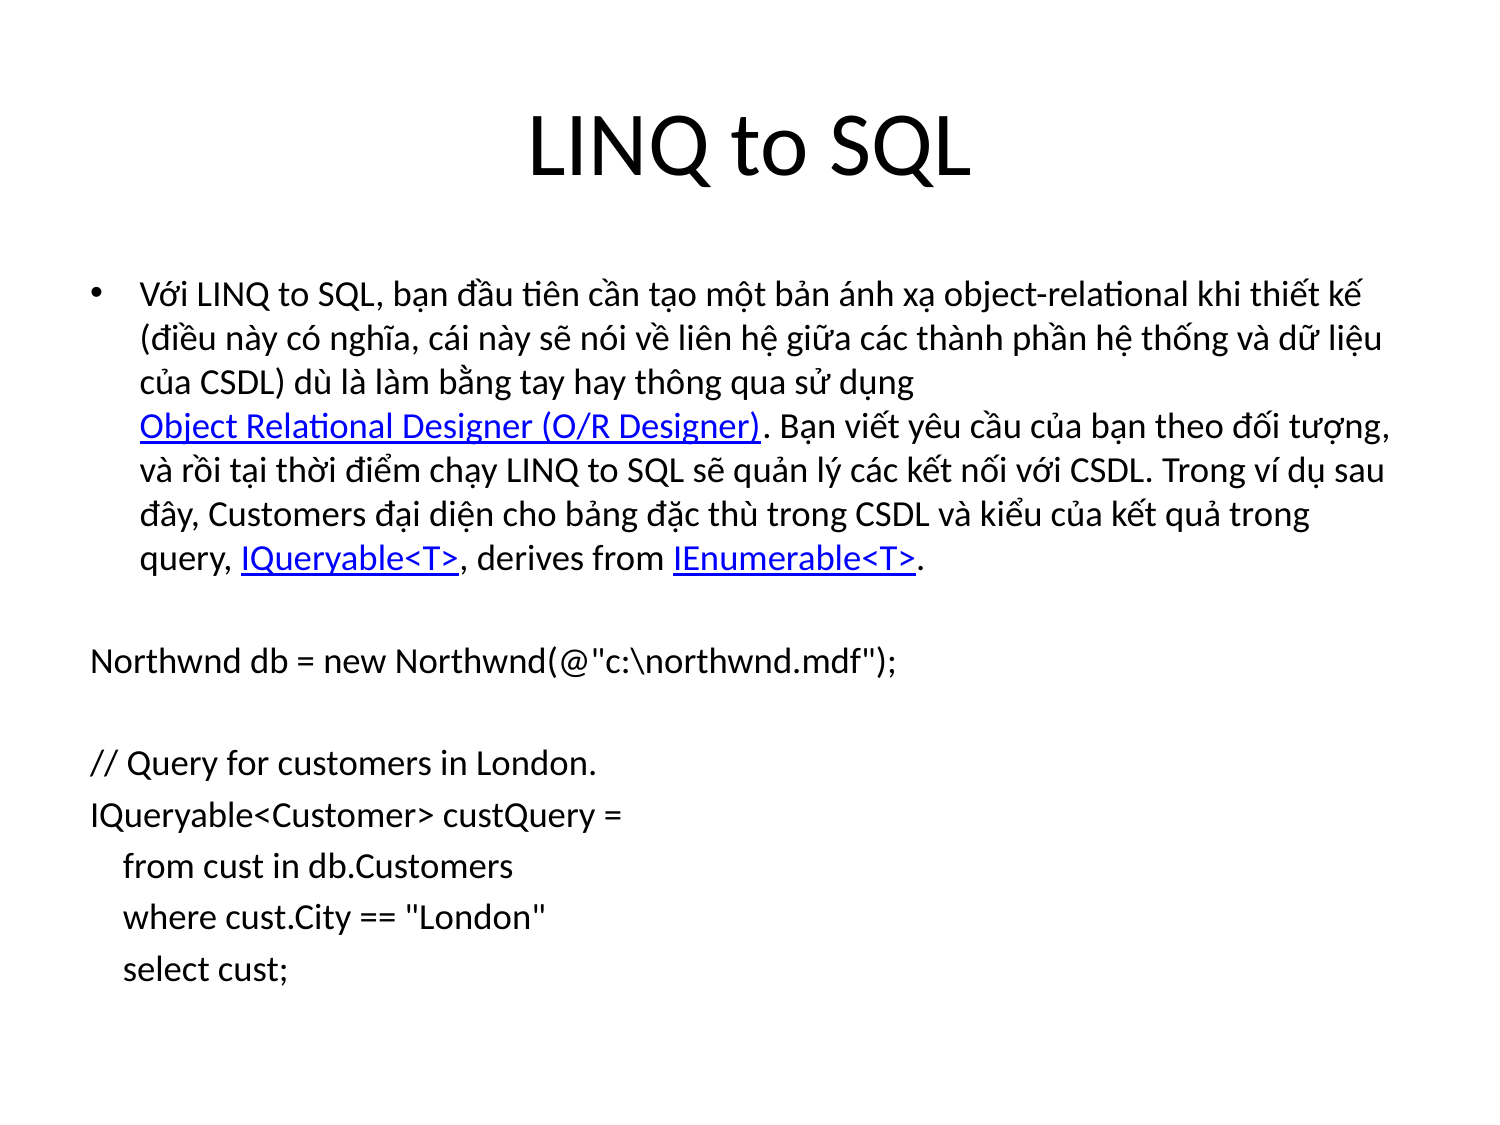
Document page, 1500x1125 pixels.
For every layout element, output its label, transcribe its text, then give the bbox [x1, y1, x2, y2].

title LINQ to SQL [75, 45, 1425, 233]
list Với LINQ to SQL, bạn đầu tiên cần tạo một bản ánh xạ object-relational khi thiết kế (điều này có nghĩa, cái này sẽ nói về liên hệ giữa các thành phần hệ thống và dữ liệu của CSDL) dù là làm bằng tay hay thông qua sử dụng Object Relational Designer (O/R Designer). Bạn viết yêu cầu của bạn theo đối tượng, và rồi tại thời điểm chạy LINQ to SQL sẽ quản lý các kết nối với CSDL. Trong ví dụ sau đây, Customers đại diện cho bảng đặc thù trong CSDL và kiểu của kết quả trong query, IQueryable<T>, derives from IEnumerable<T>. Northwnd db = new Northwnd(@"c:\northwnd.mdf"); // Query for customers in London. IQueryable<Customer> custQuery = from cust in db.Customers where cust.City == "London" select cust; [75, 262, 1425, 1005]
